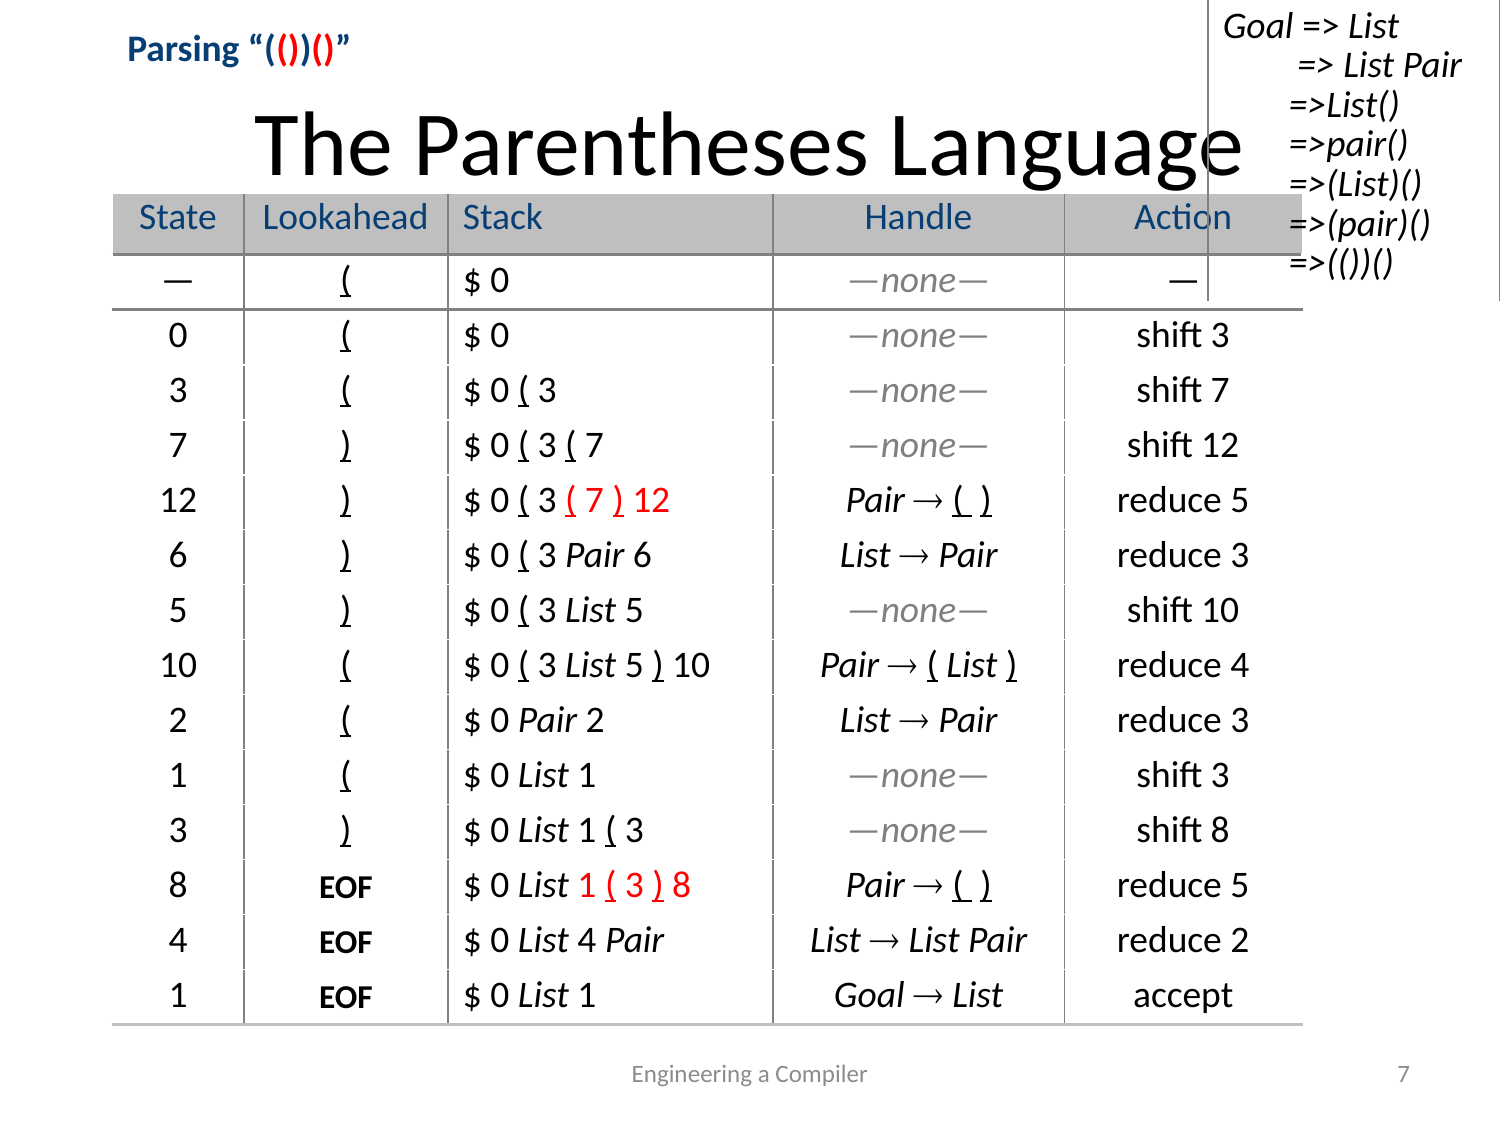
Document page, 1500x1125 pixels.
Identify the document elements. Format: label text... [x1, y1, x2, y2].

table_cell —none— [774, 311, 1064, 364]
table_cell —none— [774, 585, 1064, 639]
table_cell 10 [113, 640, 243, 694]
table_cell —none— [774, 421, 1064, 474]
table_cell Pair  ( ) [774, 476, 1064, 529]
table_cell $ 0 List 1 [449, 750, 772, 804]
table_cell Goal  List [774, 970, 1064, 1023]
table_cell ( [245, 311, 447, 364]
table_cell reduce 4 [1065, 640, 1301, 694]
table_cell $ 0 ( 3 ( 7 ) 12 [449, 476, 772, 529]
table_cell Pair  ( List ) [774, 640, 1064, 694]
table_cell reduce 3 [1065, 695, 1301, 749]
table_cell reduce 3 [1065, 530, 1301, 584]
table_cell 6 [113, 530, 243, 584]
table_header Handle [774, 194, 1064, 253]
slide_number 7 [1074, 1042, 1425, 1103]
table_cell $ 0 ( 3 List 5 ) 10 [449, 640, 772, 694]
table_cell $ 0 List 1 ( 3 ) 8 [449, 860, 772, 914]
table_cell ( [245, 366, 447, 419]
table_cell ) [245, 530, 447, 584]
table_cell 5 [113, 585, 243, 639]
table_cell ( [245, 256, 447, 308]
table_header State [113, 194, 243, 253]
table_cell shift 3 [1065, 311, 1301, 364]
table_cell 12 [113, 476, 243, 529]
table_cell 2 [113, 695, 243, 749]
table_cell $ 0 [449, 311, 772, 364]
table_cell reduce 5 [1065, 860, 1301, 914]
table_cell $ 0 List 1 [449, 970, 772, 1023]
table_cell shift 8 [1065, 805, 1301, 859]
table_cell $ 0 ( 3 [449, 366, 772, 419]
table_cell —none— [774, 366, 1064, 419]
table_cell ) [245, 421, 447, 474]
table_cell 4 [113, 915, 243, 969]
table_cell shift 10 [1065, 585, 1301, 639]
table_cell shift 12 [1065, 421, 1301, 474]
table_header Goal => List => List Pair =>List() =>pair() =>(List)() =>(pair)() =>(())() [1209, 2, 1499, 299]
table_cell 0 [113, 311, 243, 364]
table_cell Pair  ( ) [774, 860, 1064, 914]
table_cell accept [1065, 970, 1301, 1023]
table_cell $ 0 ( 3 List 5 [449, 585, 772, 639]
table_cell EOF [245, 915, 447, 969]
table_cell ( [245, 750, 447, 804]
table_cell — [1065, 256, 1301, 308]
table_cell EOF [245, 970, 447, 1023]
table_cell ) [245, 585, 447, 639]
table_cell shift 7 [1065, 366, 1301, 419]
table_cell $ 0 ( 3 Pair 6 [449, 530, 772, 584]
table_cell reduce 2 [1065, 915, 1301, 969]
table_cell —none— [774, 750, 1064, 804]
table_cell $ 0 ( 3 ( 7 [449, 421, 772, 474]
table_cell —none— [774, 805, 1064, 859]
table_cell shift 3 [1065, 750, 1301, 804]
text_box Parsing “(())()” [112, 16, 417, 77]
table_cell $ 0 List 1 ( 3 [449, 805, 772, 859]
table_cell reduce 5 [1065, 476, 1301, 529]
table_cell — [113, 256, 243, 308]
title The Parentheses Language [75, 45, 1207, 233]
table_cell 1 [113, 970, 243, 1023]
table_cell ) [245, 476, 447, 529]
table_cell $ 0 Pair 2 [449, 695, 772, 749]
table_cell List  Pair [774, 695, 1064, 749]
table_cell —none— [774, 256, 1064, 308]
table_cell $ 0 List 4 Pair [449, 915, 772, 969]
table_header Action [1065, 194, 1207, 253]
table_cell List  List Pair [774, 915, 1064, 969]
table_cell 7 [113, 421, 243, 474]
table_cell 8 [113, 860, 243, 914]
table_cell List  Pair [774, 530, 1064, 584]
table_cell ( [245, 640, 447, 694]
table_header Lookahead [245, 194, 447, 253]
table_cell 1 [113, 750, 243, 804]
table_cell ) [245, 805, 447, 859]
footer Engineering a Compiler [512, 1042, 988, 1103]
table_cell ( [245, 695, 447, 749]
table_cell EOF [245, 860, 447, 914]
table_cell $ 0 [449, 256, 772, 308]
table_header Stack [449, 194, 772, 253]
table_cell 3 [113, 366, 243, 419]
table_cell 3 [113, 805, 243, 859]
